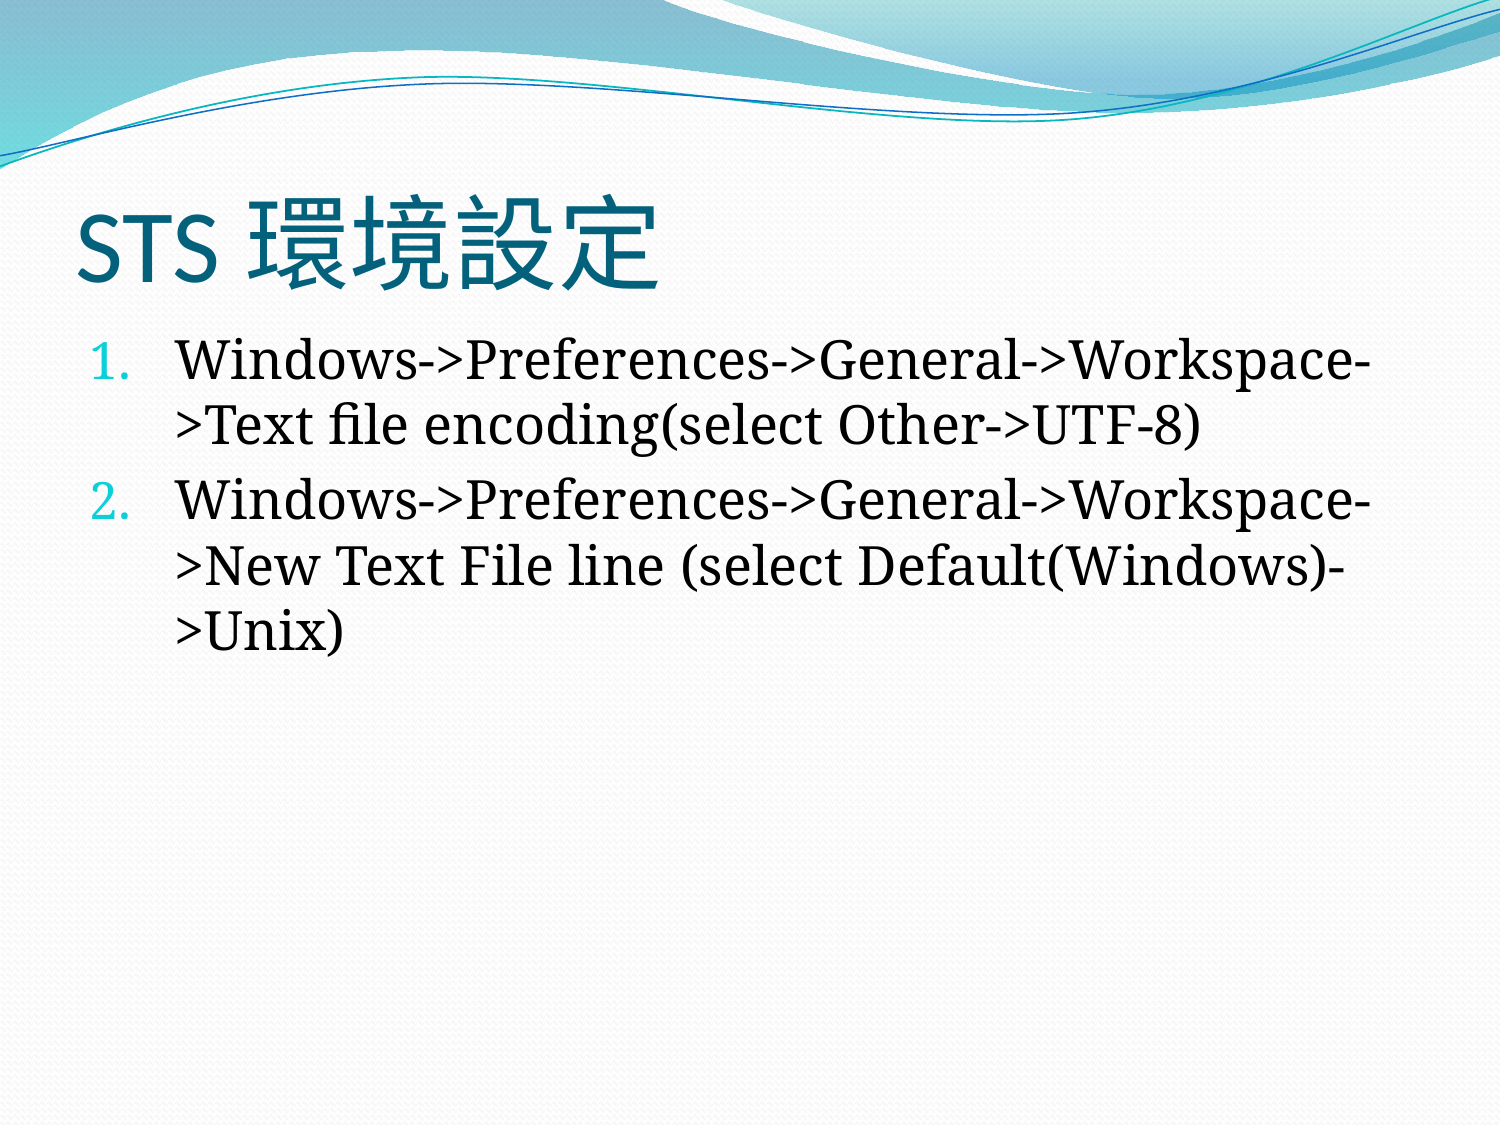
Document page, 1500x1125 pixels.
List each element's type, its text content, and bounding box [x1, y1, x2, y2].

list Windows->Preferences->General->Workspace->Text file encoding(select Other->UTF-8) Windows->Preferences->General->Workspace->New Text File line (select Default(Windows)->Unix) [75, 317, 1425, 1038]
title STS環境設定 [75, 115, 1425, 303]
